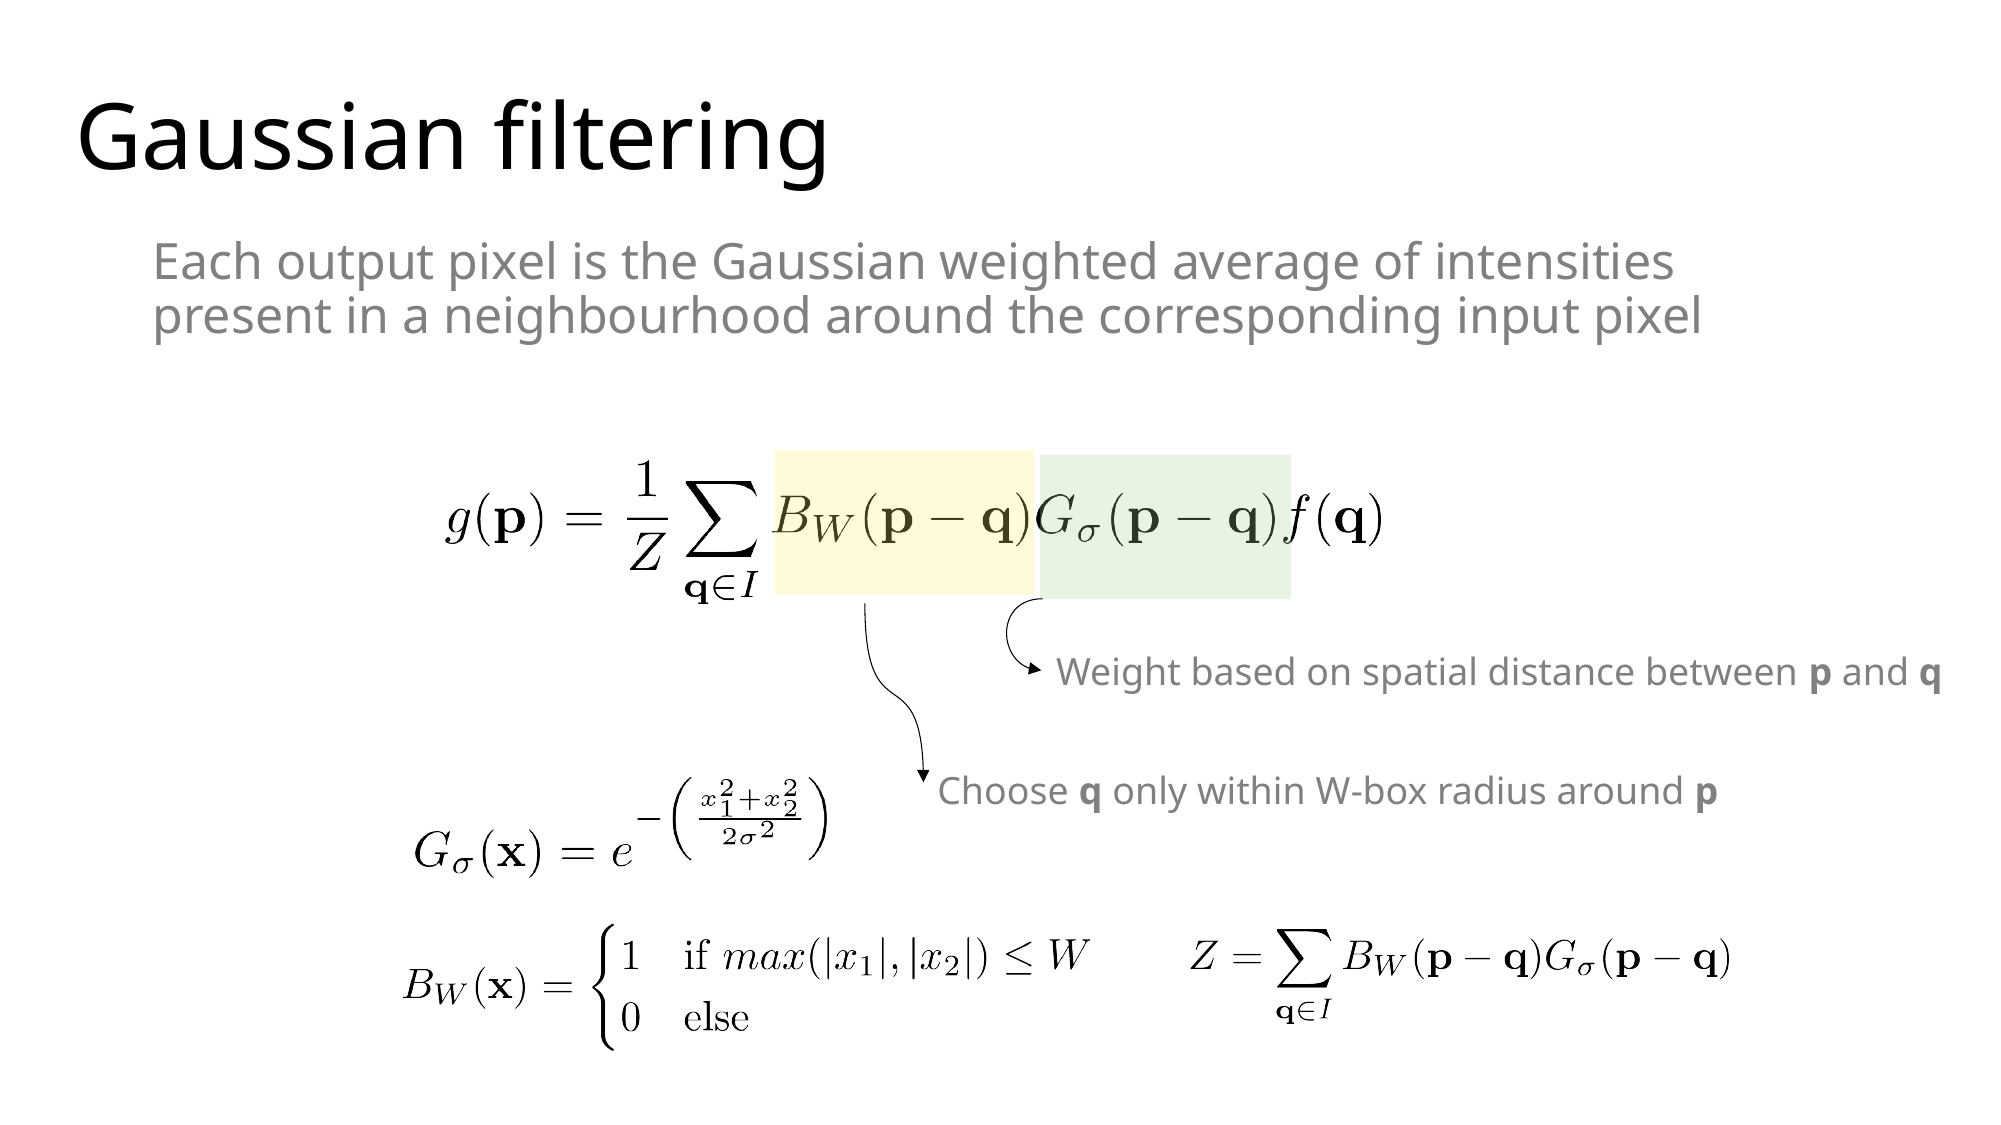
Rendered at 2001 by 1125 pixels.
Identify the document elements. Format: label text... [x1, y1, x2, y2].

title Gaussian filtering [60, 0, 1786, 197]
picture [445, 460, 1381, 604]
text_box Choose q only within W-box radius around p [922, 759, 1882, 820]
picture [1190, 929, 1729, 1024]
list Each output pixel is the Gaussian weighted average of intensities present in a neighbourhood around the corresponding input pixel [137, 228, 1863, 1014]
text_box [773, 449, 1035, 460]
text_box [1039, 454, 1292, 460]
text_box Weight based on spatial distance between p and q [1041, 640, 2000, 701]
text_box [804, 663, 984, 723]
picture [386, 921, 1091, 1051]
picture [415, 777, 827, 878]
